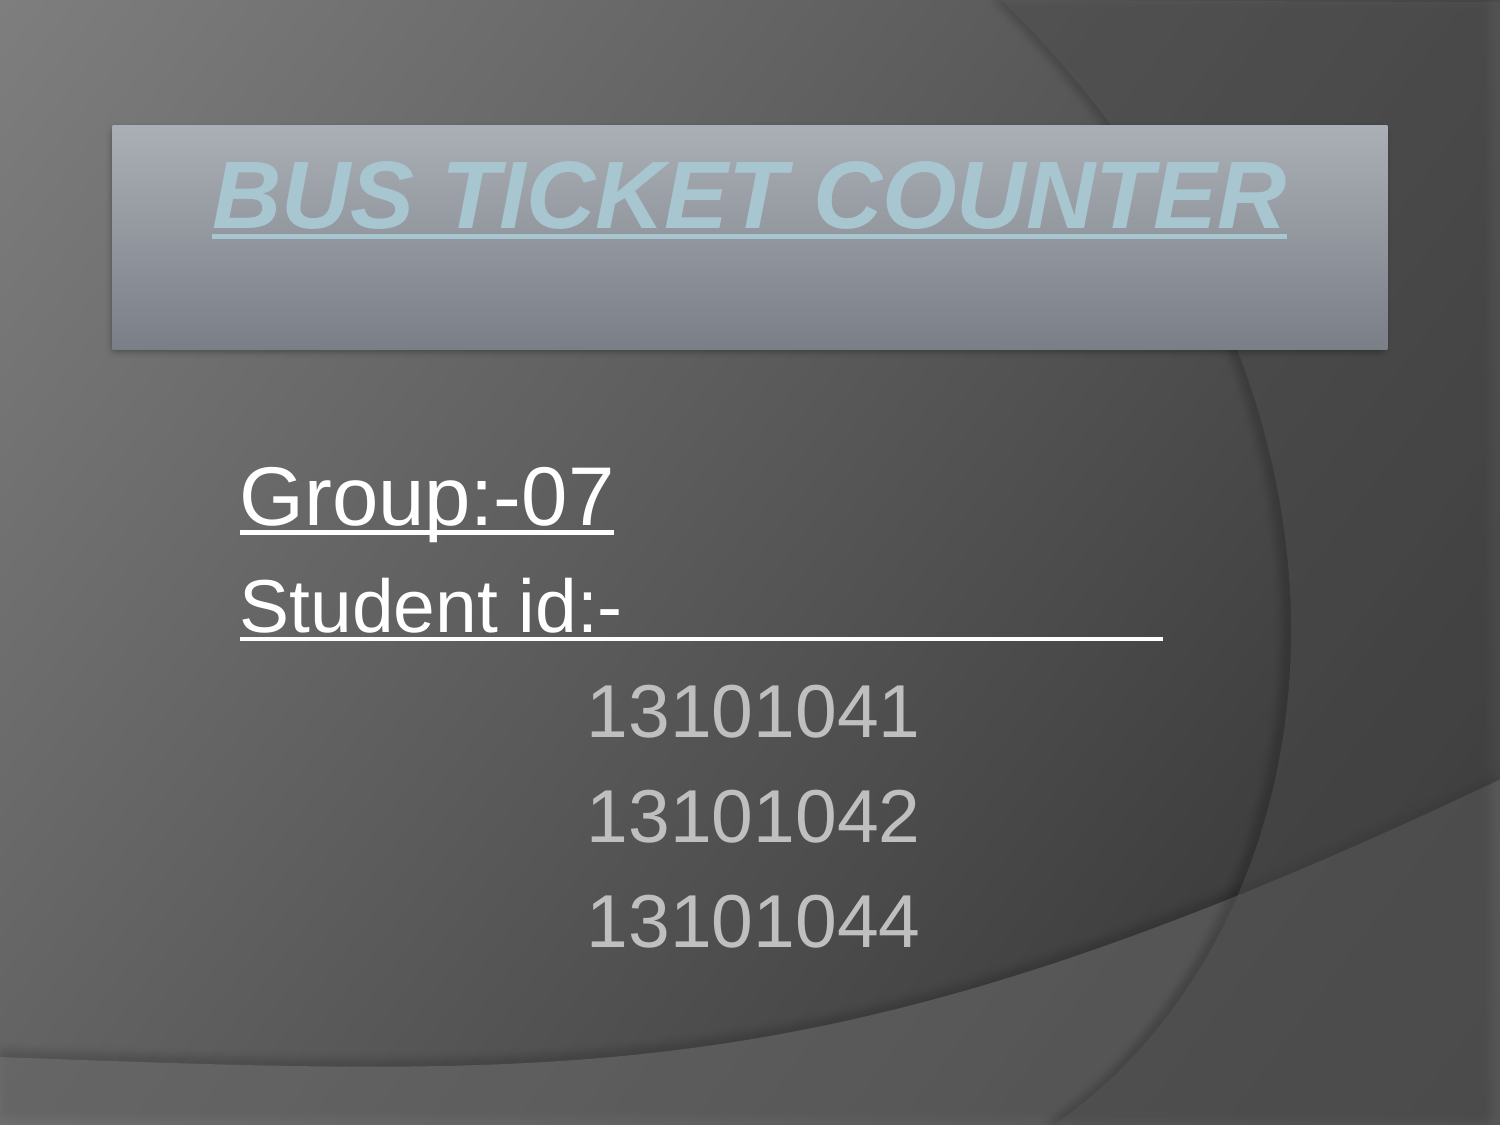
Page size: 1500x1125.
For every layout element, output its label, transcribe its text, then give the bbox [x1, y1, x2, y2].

subtitle Group:-07 Student id:- 13101041 13101042 13101044 [225, 425, 1275, 963]
title BUS TICKET COUNTER [112, 124, 1388, 351]
